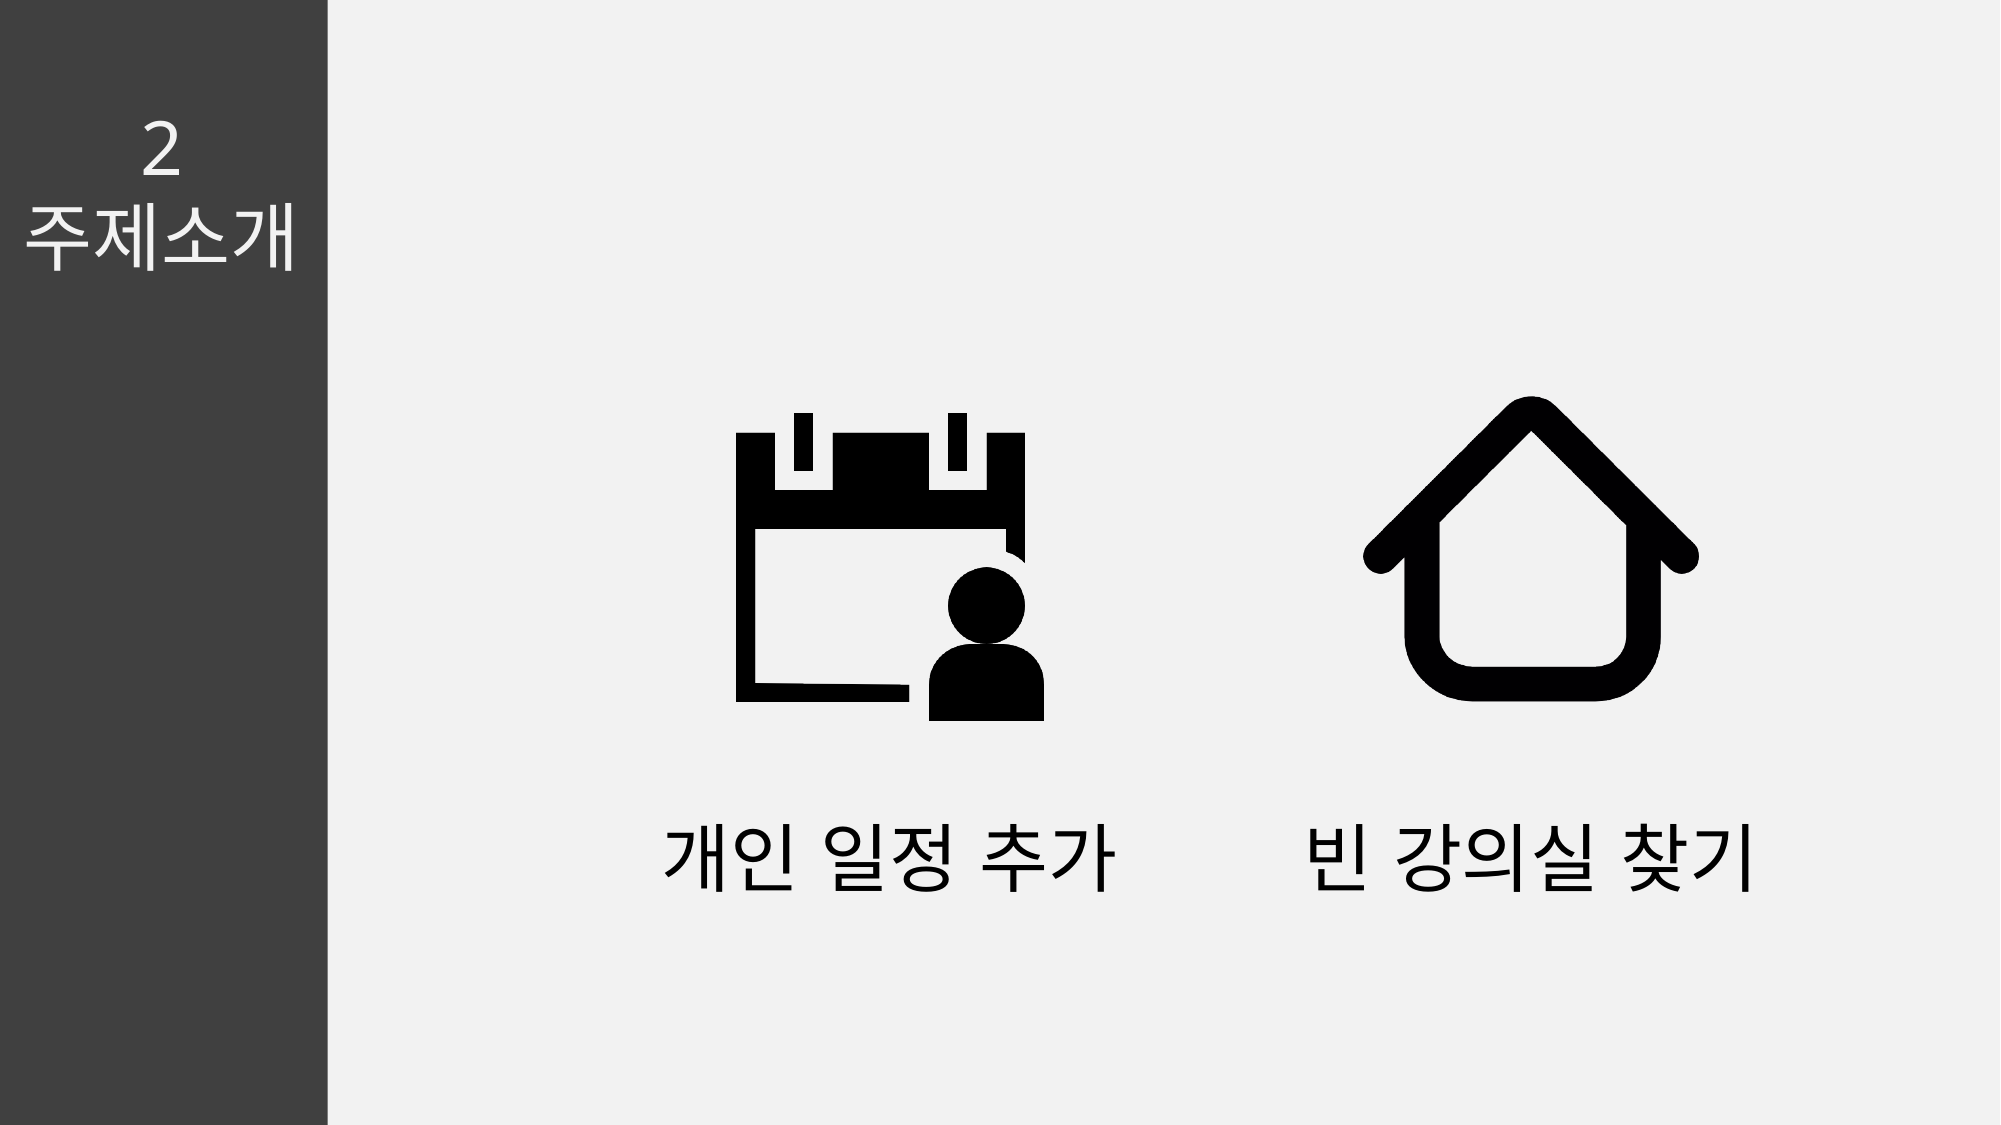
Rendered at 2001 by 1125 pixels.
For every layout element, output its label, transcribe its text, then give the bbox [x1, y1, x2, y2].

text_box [652, 412, 1127, 911]
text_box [1292, 381, 1771, 911]
text_box [0, 0, 329, 1125]
text_box 2 주제소개 [8, 93, 315, 288]
